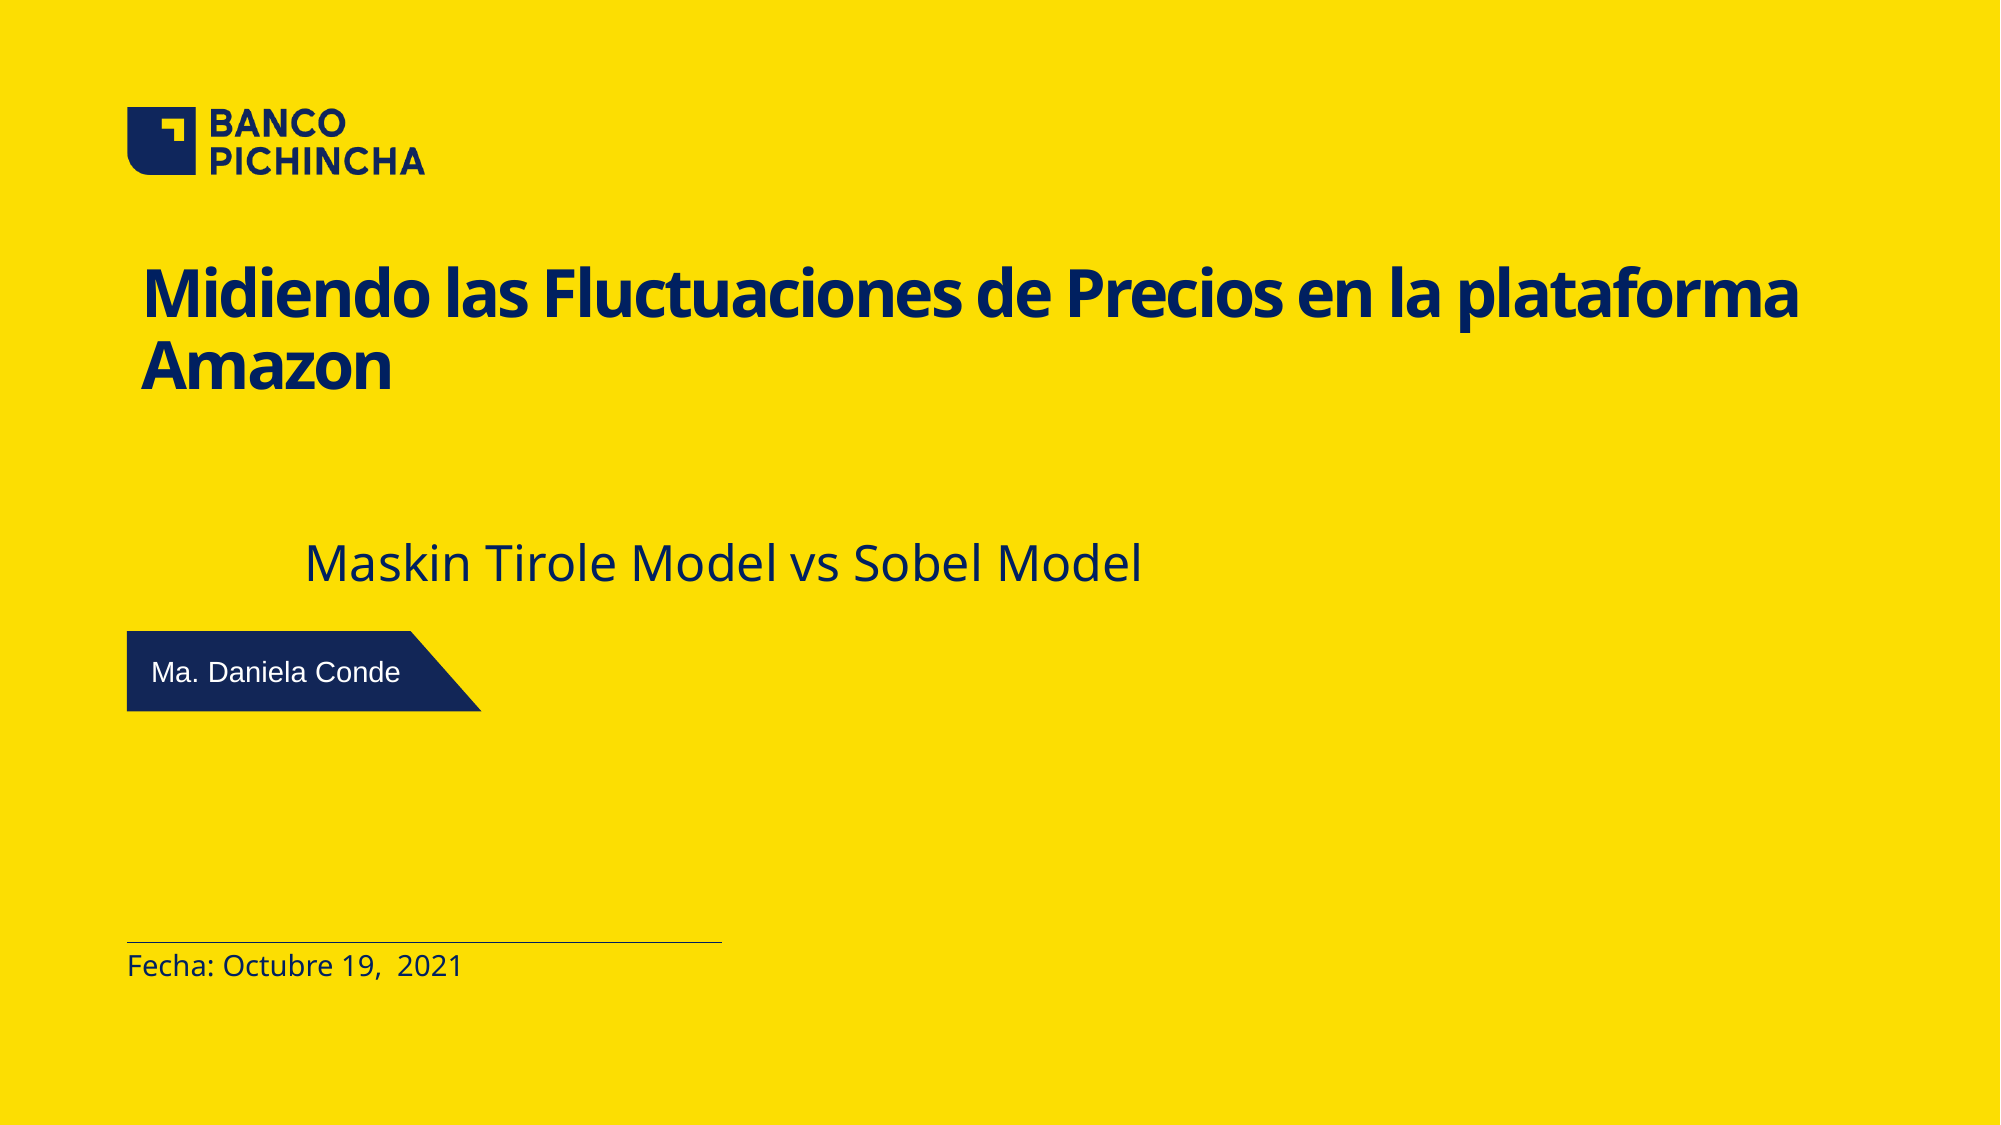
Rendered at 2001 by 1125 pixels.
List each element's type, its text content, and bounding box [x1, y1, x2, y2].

text_box Ma. Daniela Conde [136, 638, 438, 704]
title Midiendo las Fluctuaciones de Precios en la plataforma Amazon Maskin Tirole Model vs Sobel Model [126, 295, 1873, 610]
text_box Fecha: Octubre 19, 2021 [126, 950, 692, 1019]
picture [126, 107, 425, 175]
